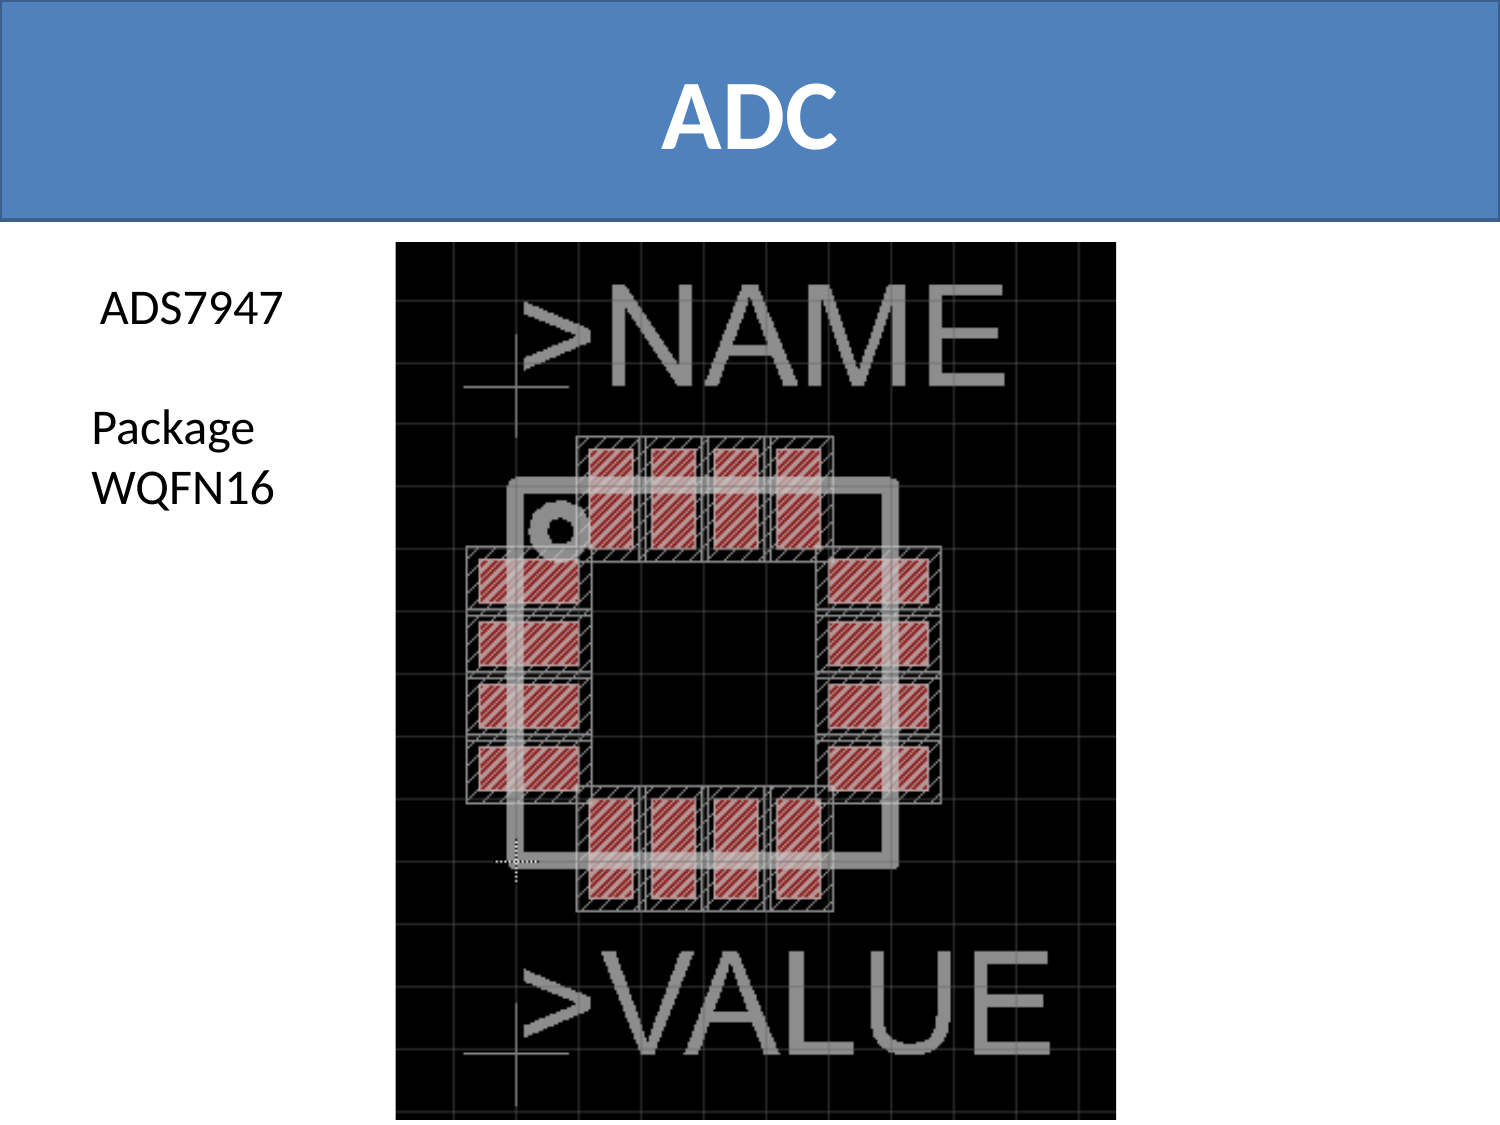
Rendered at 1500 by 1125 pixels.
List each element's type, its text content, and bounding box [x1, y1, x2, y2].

text_box ADS7947 Package WQFN16 [76, 267, 390, 582]
picture [395, 242, 1117, 1120]
text_box ADC [0, 0, 1500, 222]
